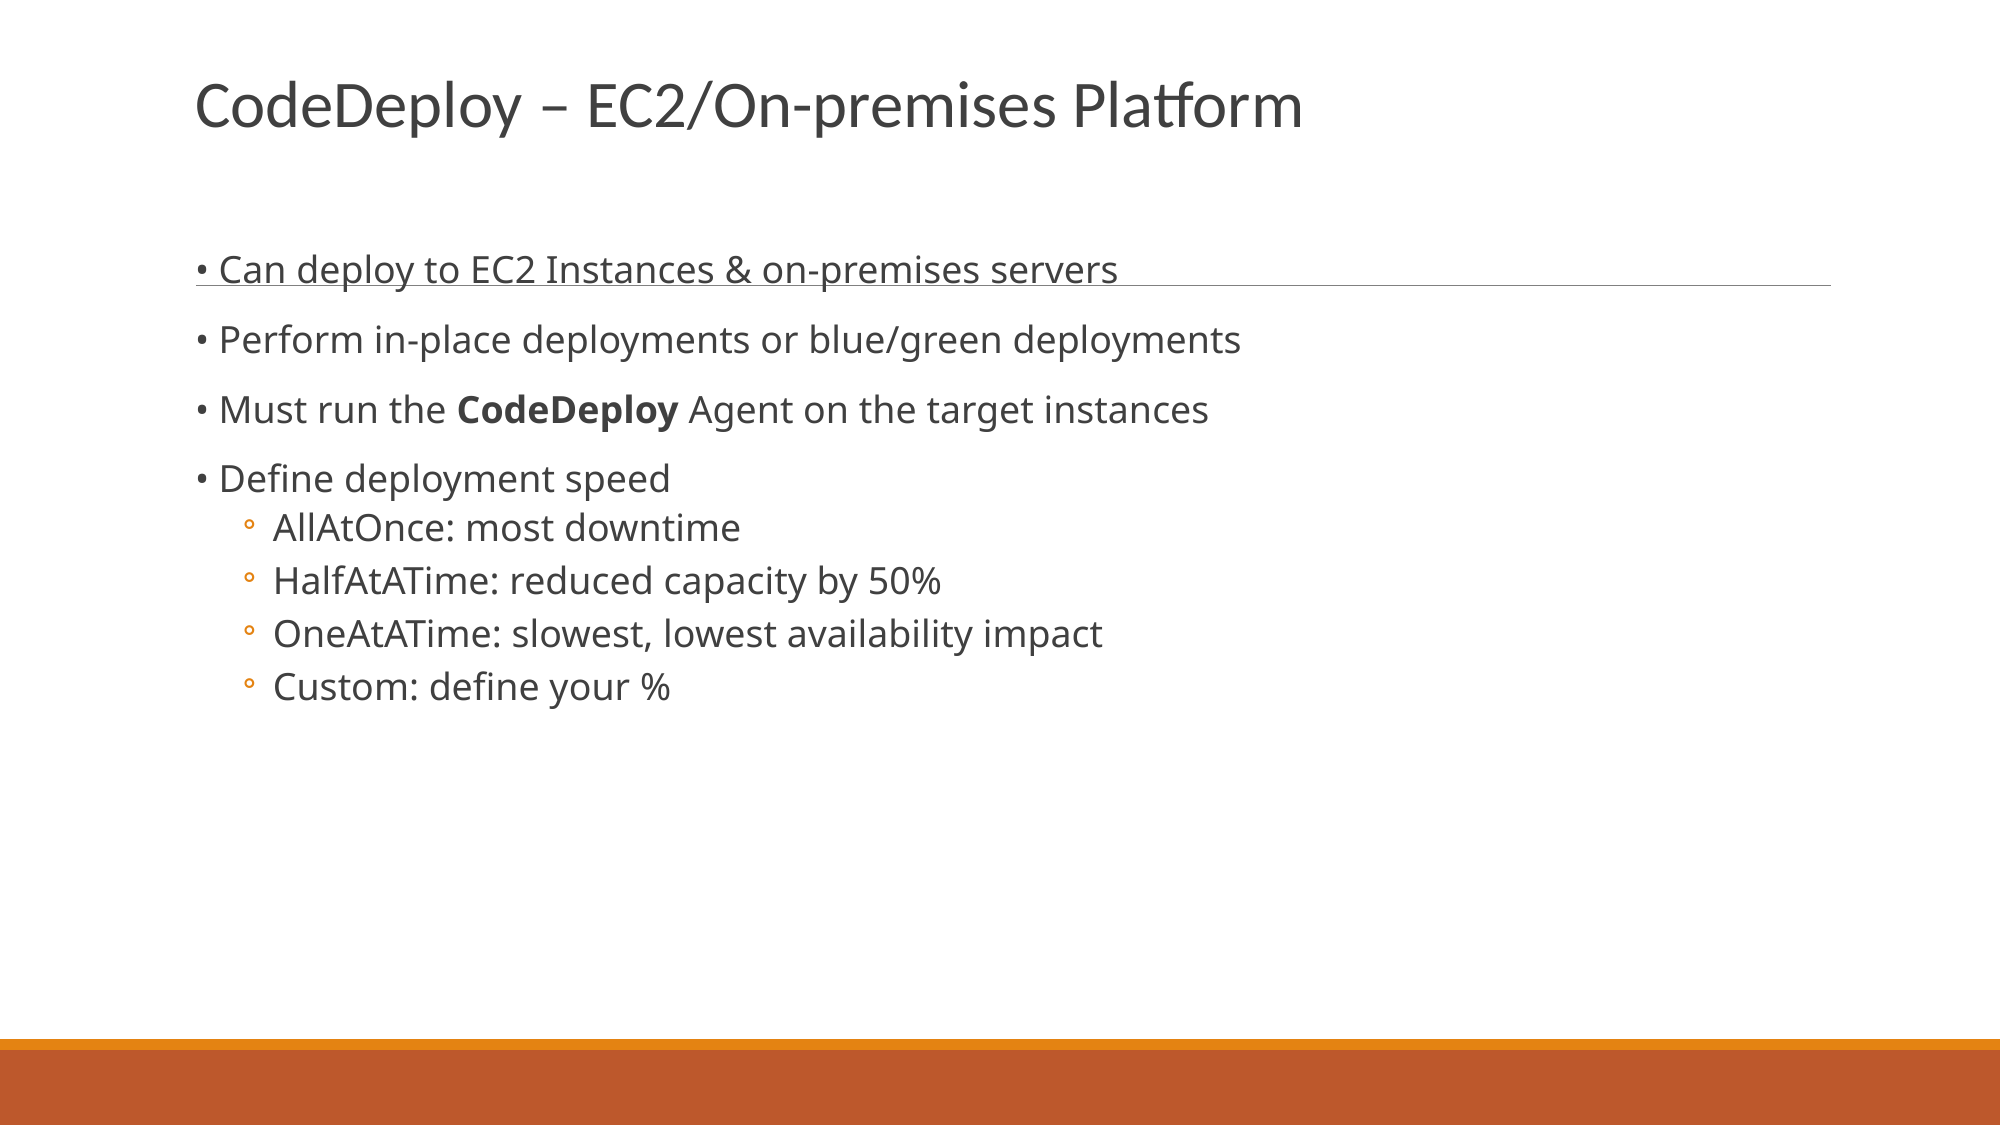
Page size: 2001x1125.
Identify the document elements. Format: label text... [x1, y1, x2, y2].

list CodeDeploy – EC2/On-premises Platform • Can deploy to EC2 Instances & on-premises servers • Perform in-place deployments or blue/green deployments • Must run the CodeDeploy Agent on the target instances • Define deployment speed AllAtOnce: most downtime HalfAtATime: reduced capacity by 50% OneAtATime: slowest, lowest availability impact Custom: define your % [180, 62, 1830, 963]
